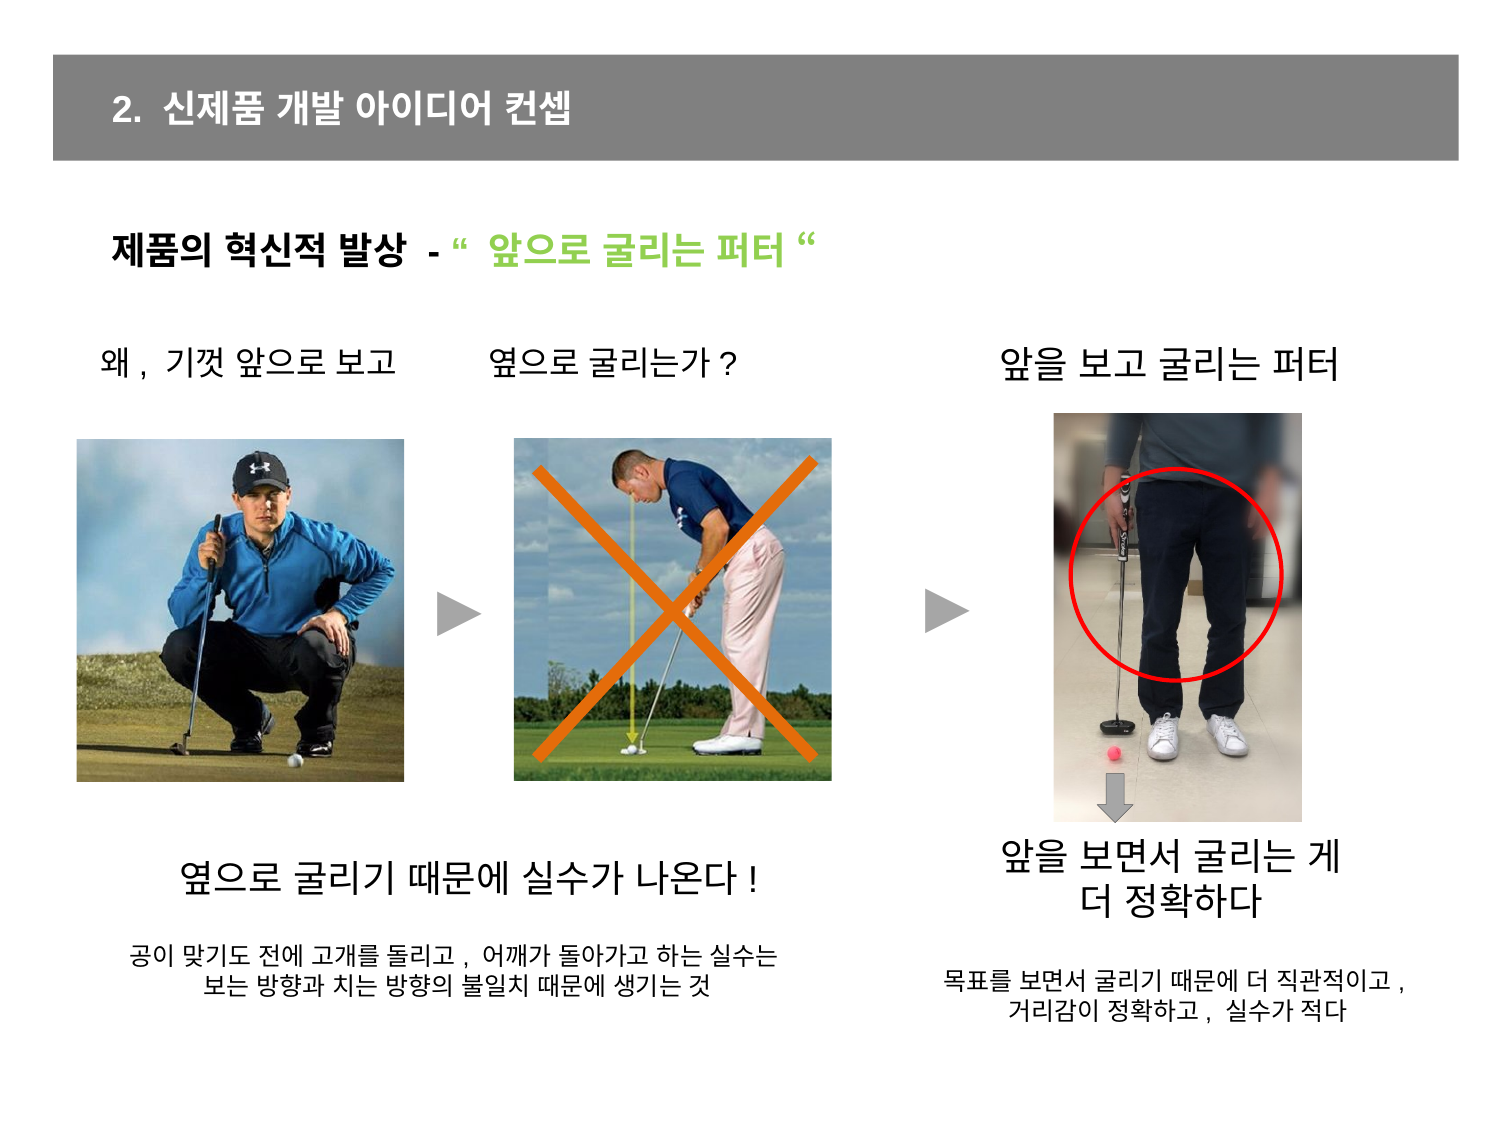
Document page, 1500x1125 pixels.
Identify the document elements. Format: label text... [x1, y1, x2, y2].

text_box 옆으로 굴리는가? [473, 334, 753, 390]
text_box [51, 52, 1461, 163]
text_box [1053, 413, 1303, 823]
text_box 앞을 보고 굴리는 퍼터 [984, 333, 1357, 394]
text_box 제품의 혁신적 발상 - “ 앞으로 굴리는 퍼터 “ [96, 219, 834, 280]
text_box 2. 신제품 개발 아이디어 컨셉 [97, 78, 589, 138]
text_box ▶ [910, 561, 986, 646]
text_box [513, 438, 832, 781]
text_box 목표를 보면서 굴리기 때문에 더 직관적이고, 거리감이 정확하고, 실수가 적다 [928, 957, 1428, 1033]
text_box 옆으로 굴리기 때문에 실수가 나온다! [164, 847, 774, 908]
picture [76, 438, 405, 782]
text_box 앞을 보면서 굴리는 게 더 정확하다 [965, 825, 1388, 931]
text_box ▶ [423, 564, 498, 649]
text_box 공이 맞기도 전에 고개를 돌리고, 어깨가 돌아가고 하는 실수는 보는 방향과 치는 방향의 불일치 때문에 생기는 것 [114, 933, 802, 1008]
text_box 왜, 기껏 앞으로 보고 [85, 334, 413, 390]
